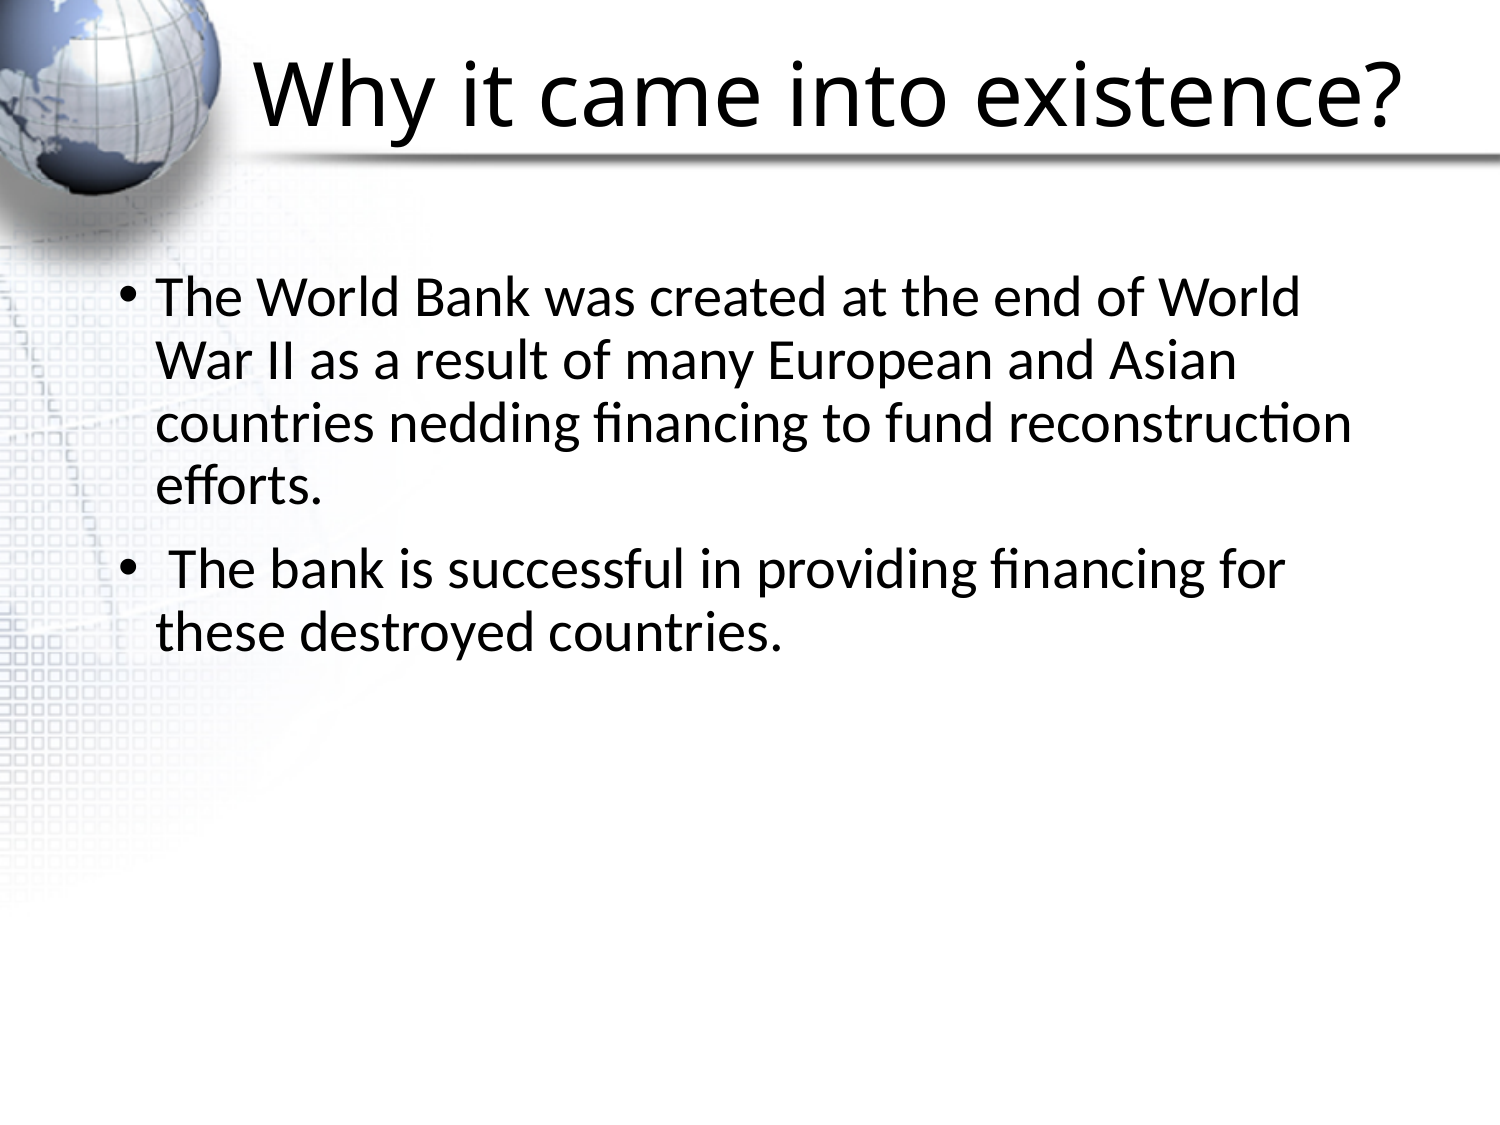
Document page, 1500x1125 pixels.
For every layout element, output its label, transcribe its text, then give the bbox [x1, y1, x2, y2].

title Why it came into existence? [237, 41, 1433, 155]
picture [0, 0, 1500, 1125]
list The World Bank was created at the end of World War II as a result of many European and Asian countries nedding financing to fund reconstruction efforts. The bank is successful in providing financing for these destroyed countries. [103, 258, 1397, 973]
